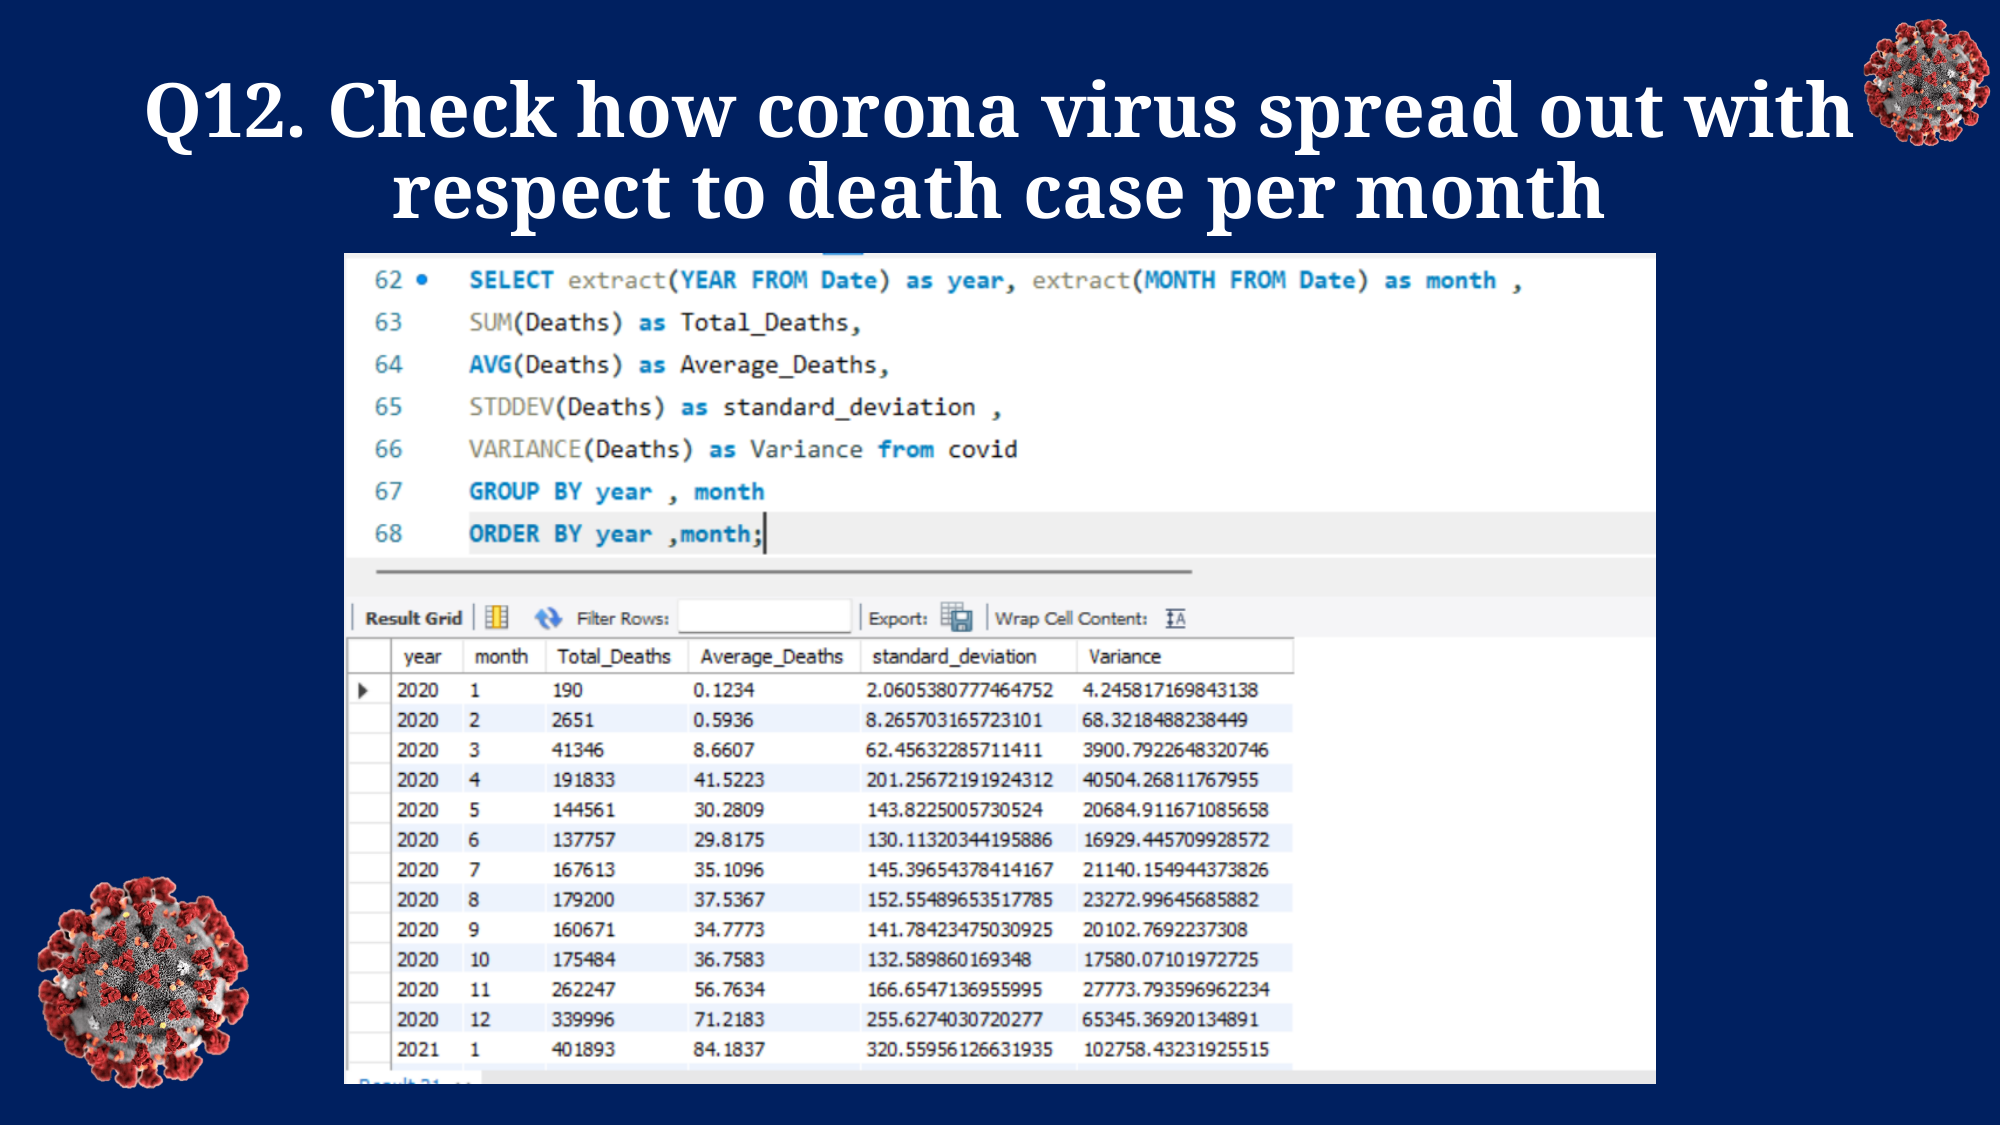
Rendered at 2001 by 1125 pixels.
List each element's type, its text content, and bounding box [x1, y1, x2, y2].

picture [0, 838, 334, 1125]
text_box Q12. Check how corona virus spread out with respect to death case per month [0, 57, 1812, 148]
picture [344, 253, 1656, 1084]
picture [1812, 0, 2000, 168]
